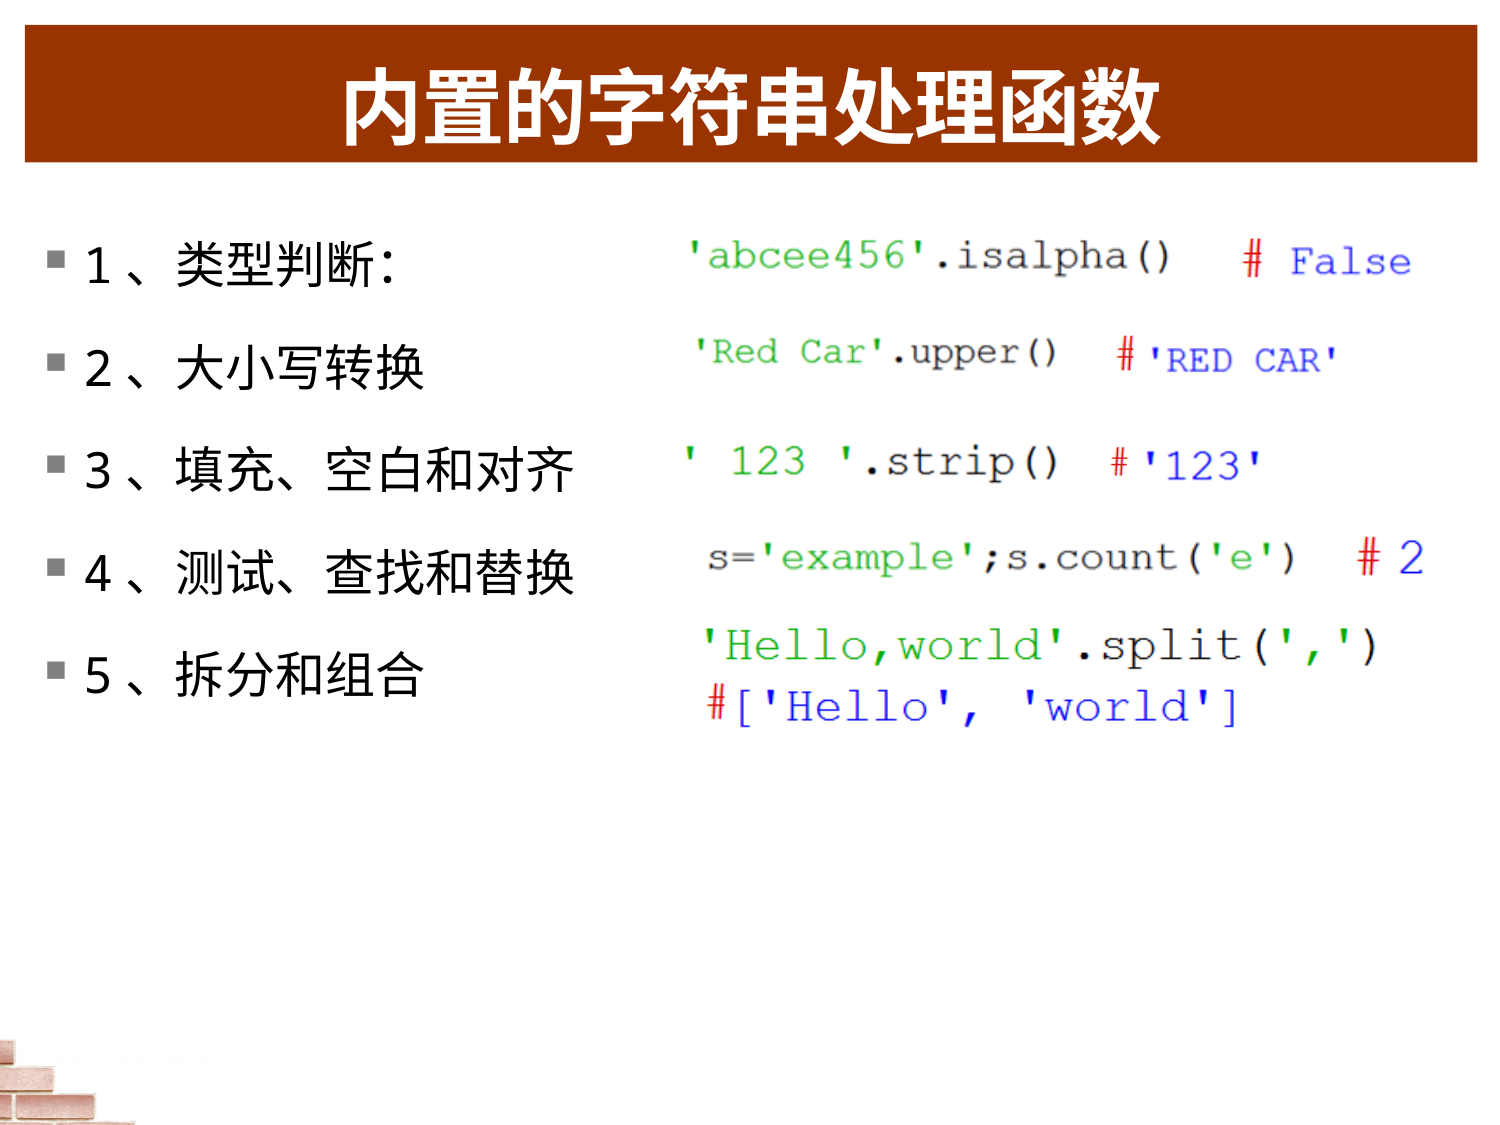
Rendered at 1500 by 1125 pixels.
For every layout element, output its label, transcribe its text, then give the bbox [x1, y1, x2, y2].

list 1、类型判断： 2、大小写转换 3、填充、空白和对齐 4、测试、查找和替换 5、拆分和组合 [29, 196, 1500, 800]
picture [0, 992, 213, 1125]
picture [674, 513, 1473, 737]
picture [672, 424, 1301, 512]
picture [668, 311, 1376, 405]
picture [664, 211, 1463, 302]
title 内置的字符串处理函数 [24, 24, 1478, 163]
